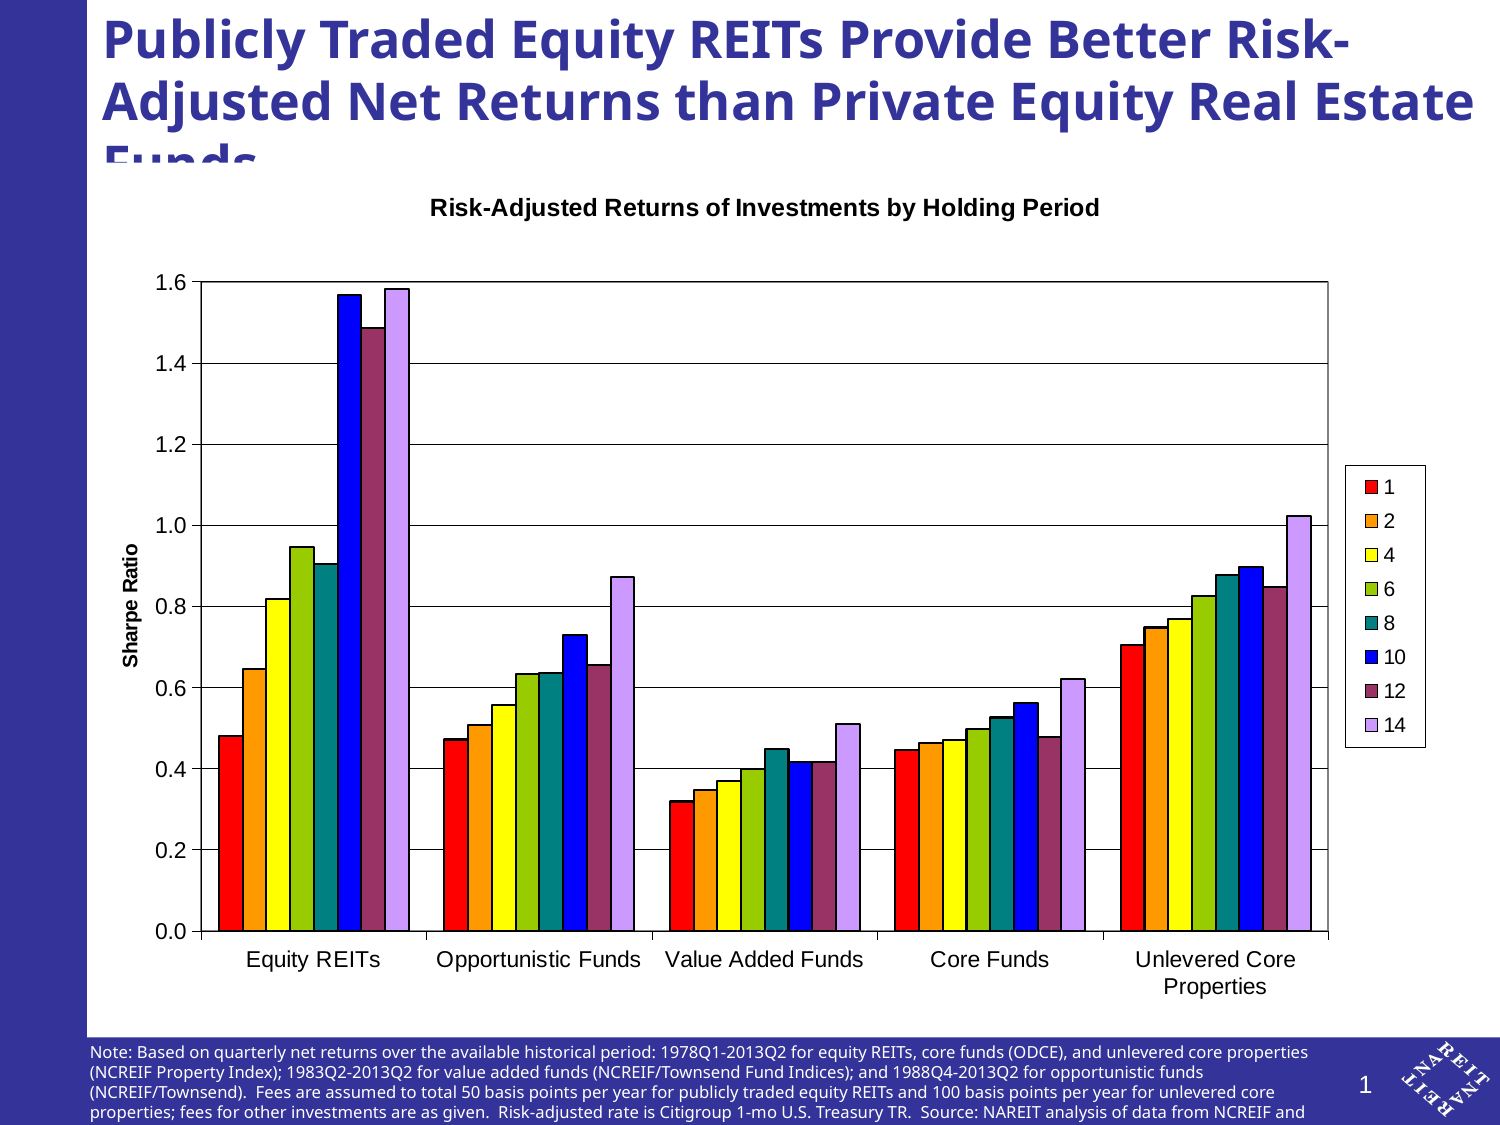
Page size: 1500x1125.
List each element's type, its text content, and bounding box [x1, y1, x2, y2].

text_box Publicly Traded Equity REITs Provide Better Risk-Adjusted Net Returns than Private Equity Real Estate Funds [87, 0, 1500, 200]
text_box Note: Based on quarterly net returns over the available historical period: 1978Q1-2013Q2 for equity REITs, core funds (ODCE), and unlevered core properties (NCREIF Property Index); 1983Q2-2013Q2 for value added funds (NCREIF/Townsend Fund Indices); and 1988Q4-2013Q2 for opportunistic funds (NCREIF/Townsend). Fees are assumed to total 50 basis points per year for publicly traded equity REITs and 100 basis points per year for unlevered core properties; fees for other investments are as given. Risk-adjusted rate is Citigroup 1-mo U.S. Treasury TR. Source: NAREIT analysis of data from NCREIF and FTSE NAREIT Equity REITs Index. [74, 1034, 1363, 1125]
chart [87, 162, 1438, 1036]
picture [1401, 1041, 1490, 1117]
slide_number 0 [1363, 1060, 1388, 1099]
text_box [0, 0, 87, 1125]
